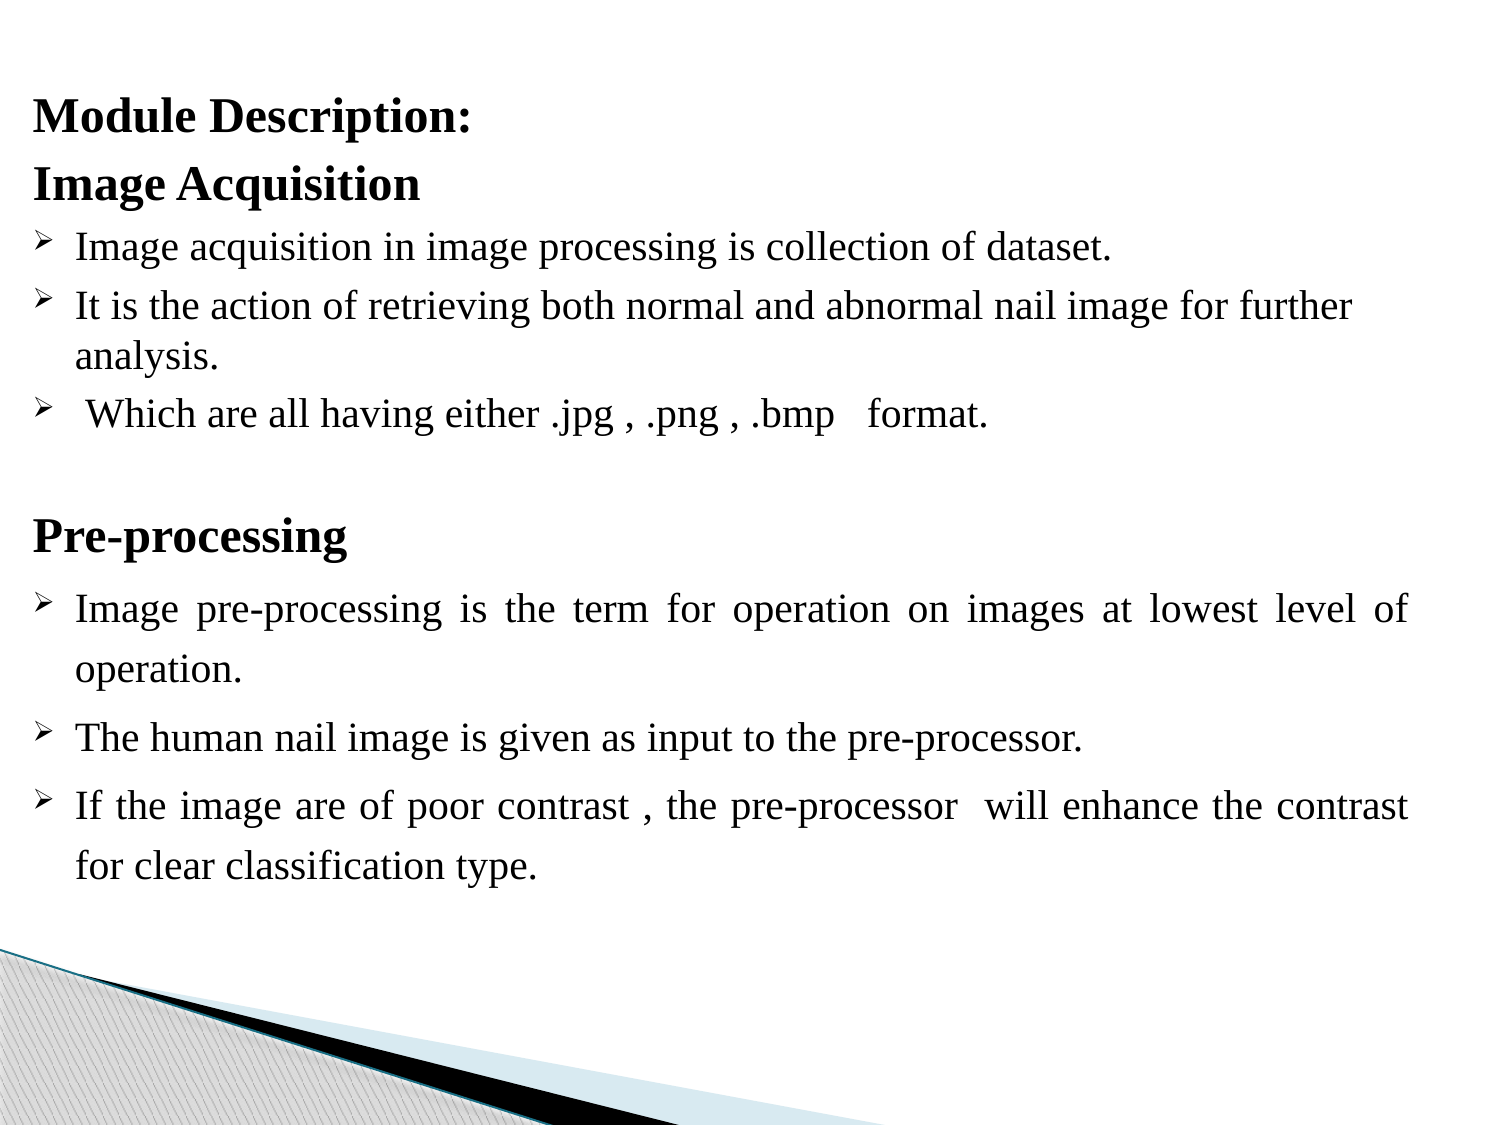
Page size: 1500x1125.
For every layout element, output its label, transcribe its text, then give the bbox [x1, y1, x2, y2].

list Module Description: Image Acquisition Image acquisition in image processing is collection of dataset. It is the action of retrieving both normal and abnormal nail image for further analysis. Which are all having either .jpg , .png , .bmp format. Pre-processing Image pre-processing is the term for operation on images at lowest level of operation. The human nail image is given as input to the pre-processor. If the image are of poor contrast , the pre-processor will enhance the contrast for clear classification type. [0, 75, 1425, 1002]
